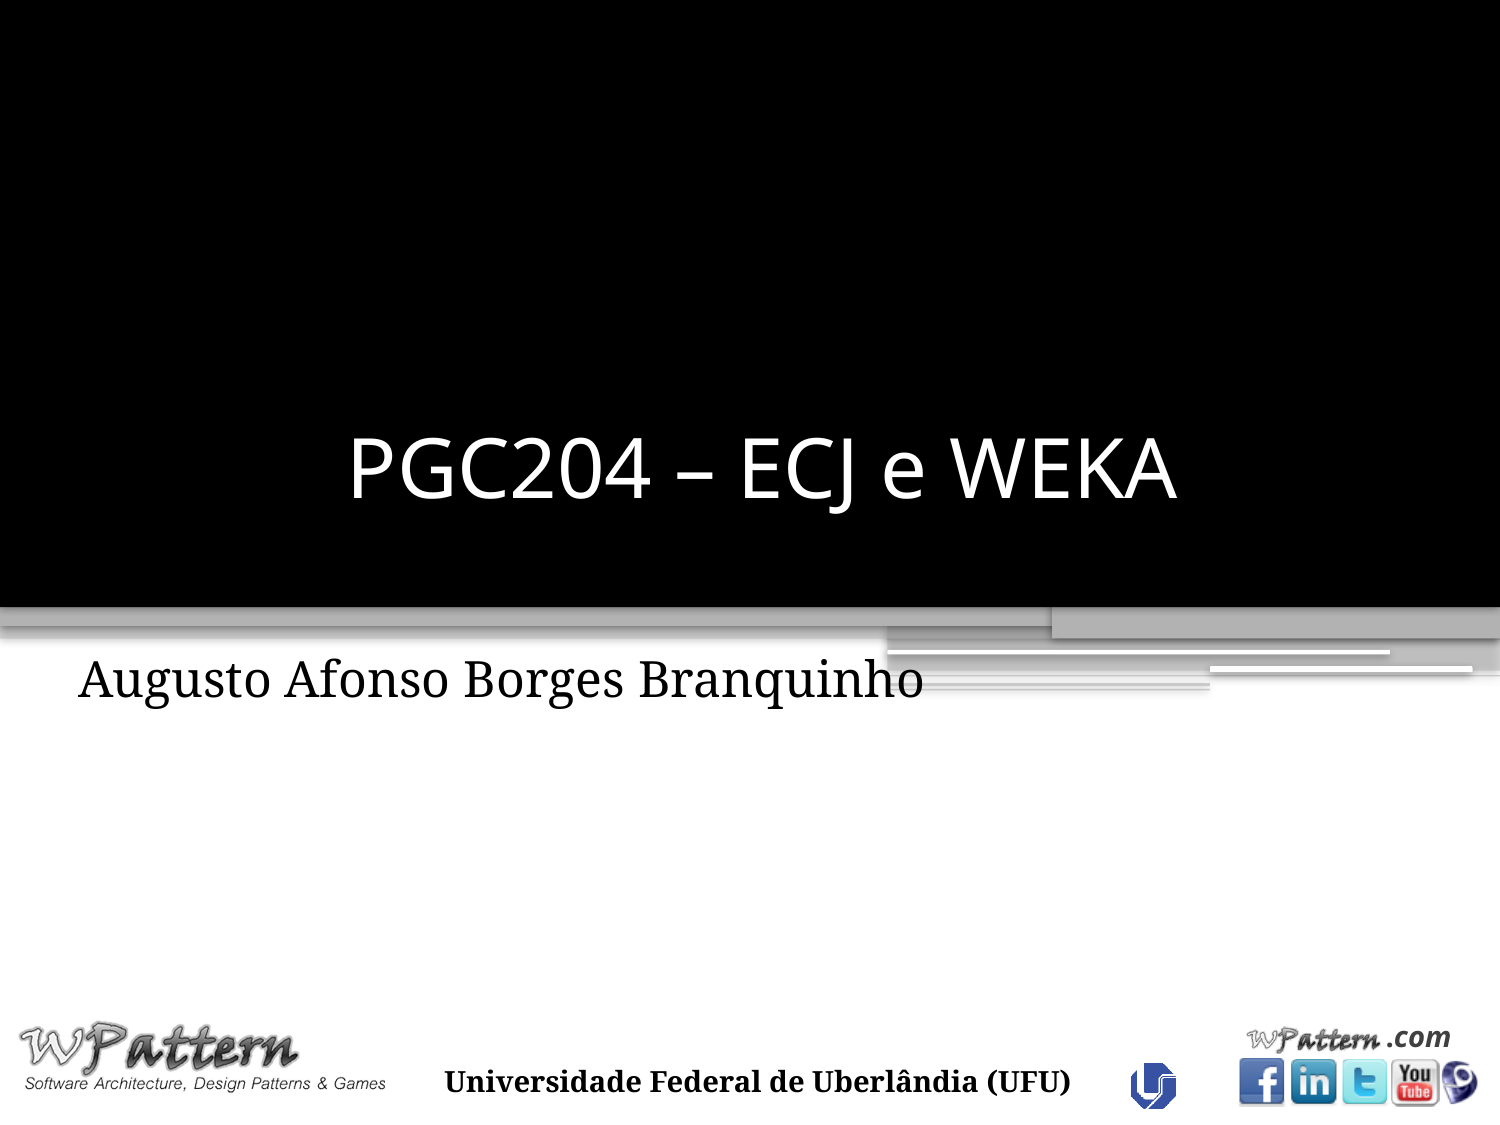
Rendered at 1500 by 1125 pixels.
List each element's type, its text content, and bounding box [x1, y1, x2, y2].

picture [1391, 1058, 1485, 1108]
subtitle Augusto Afonso Borges Branquinho [53, 609, 1447, 965]
picture [1129, 1062, 1176, 1109]
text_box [1245, 1011, 1471, 1057]
text_box Universidade Federal de Uberlândia (UFU) [419, 1055, 1361, 1125]
picture [1341, 1059, 1389, 1108]
title PGC204 – ECJ e WEKA [41, 160, 1484, 523]
picture [1238, 1058, 1286, 1107]
picture [17, 991, 396, 1095]
picture [1290, 1059, 1338, 1108]
